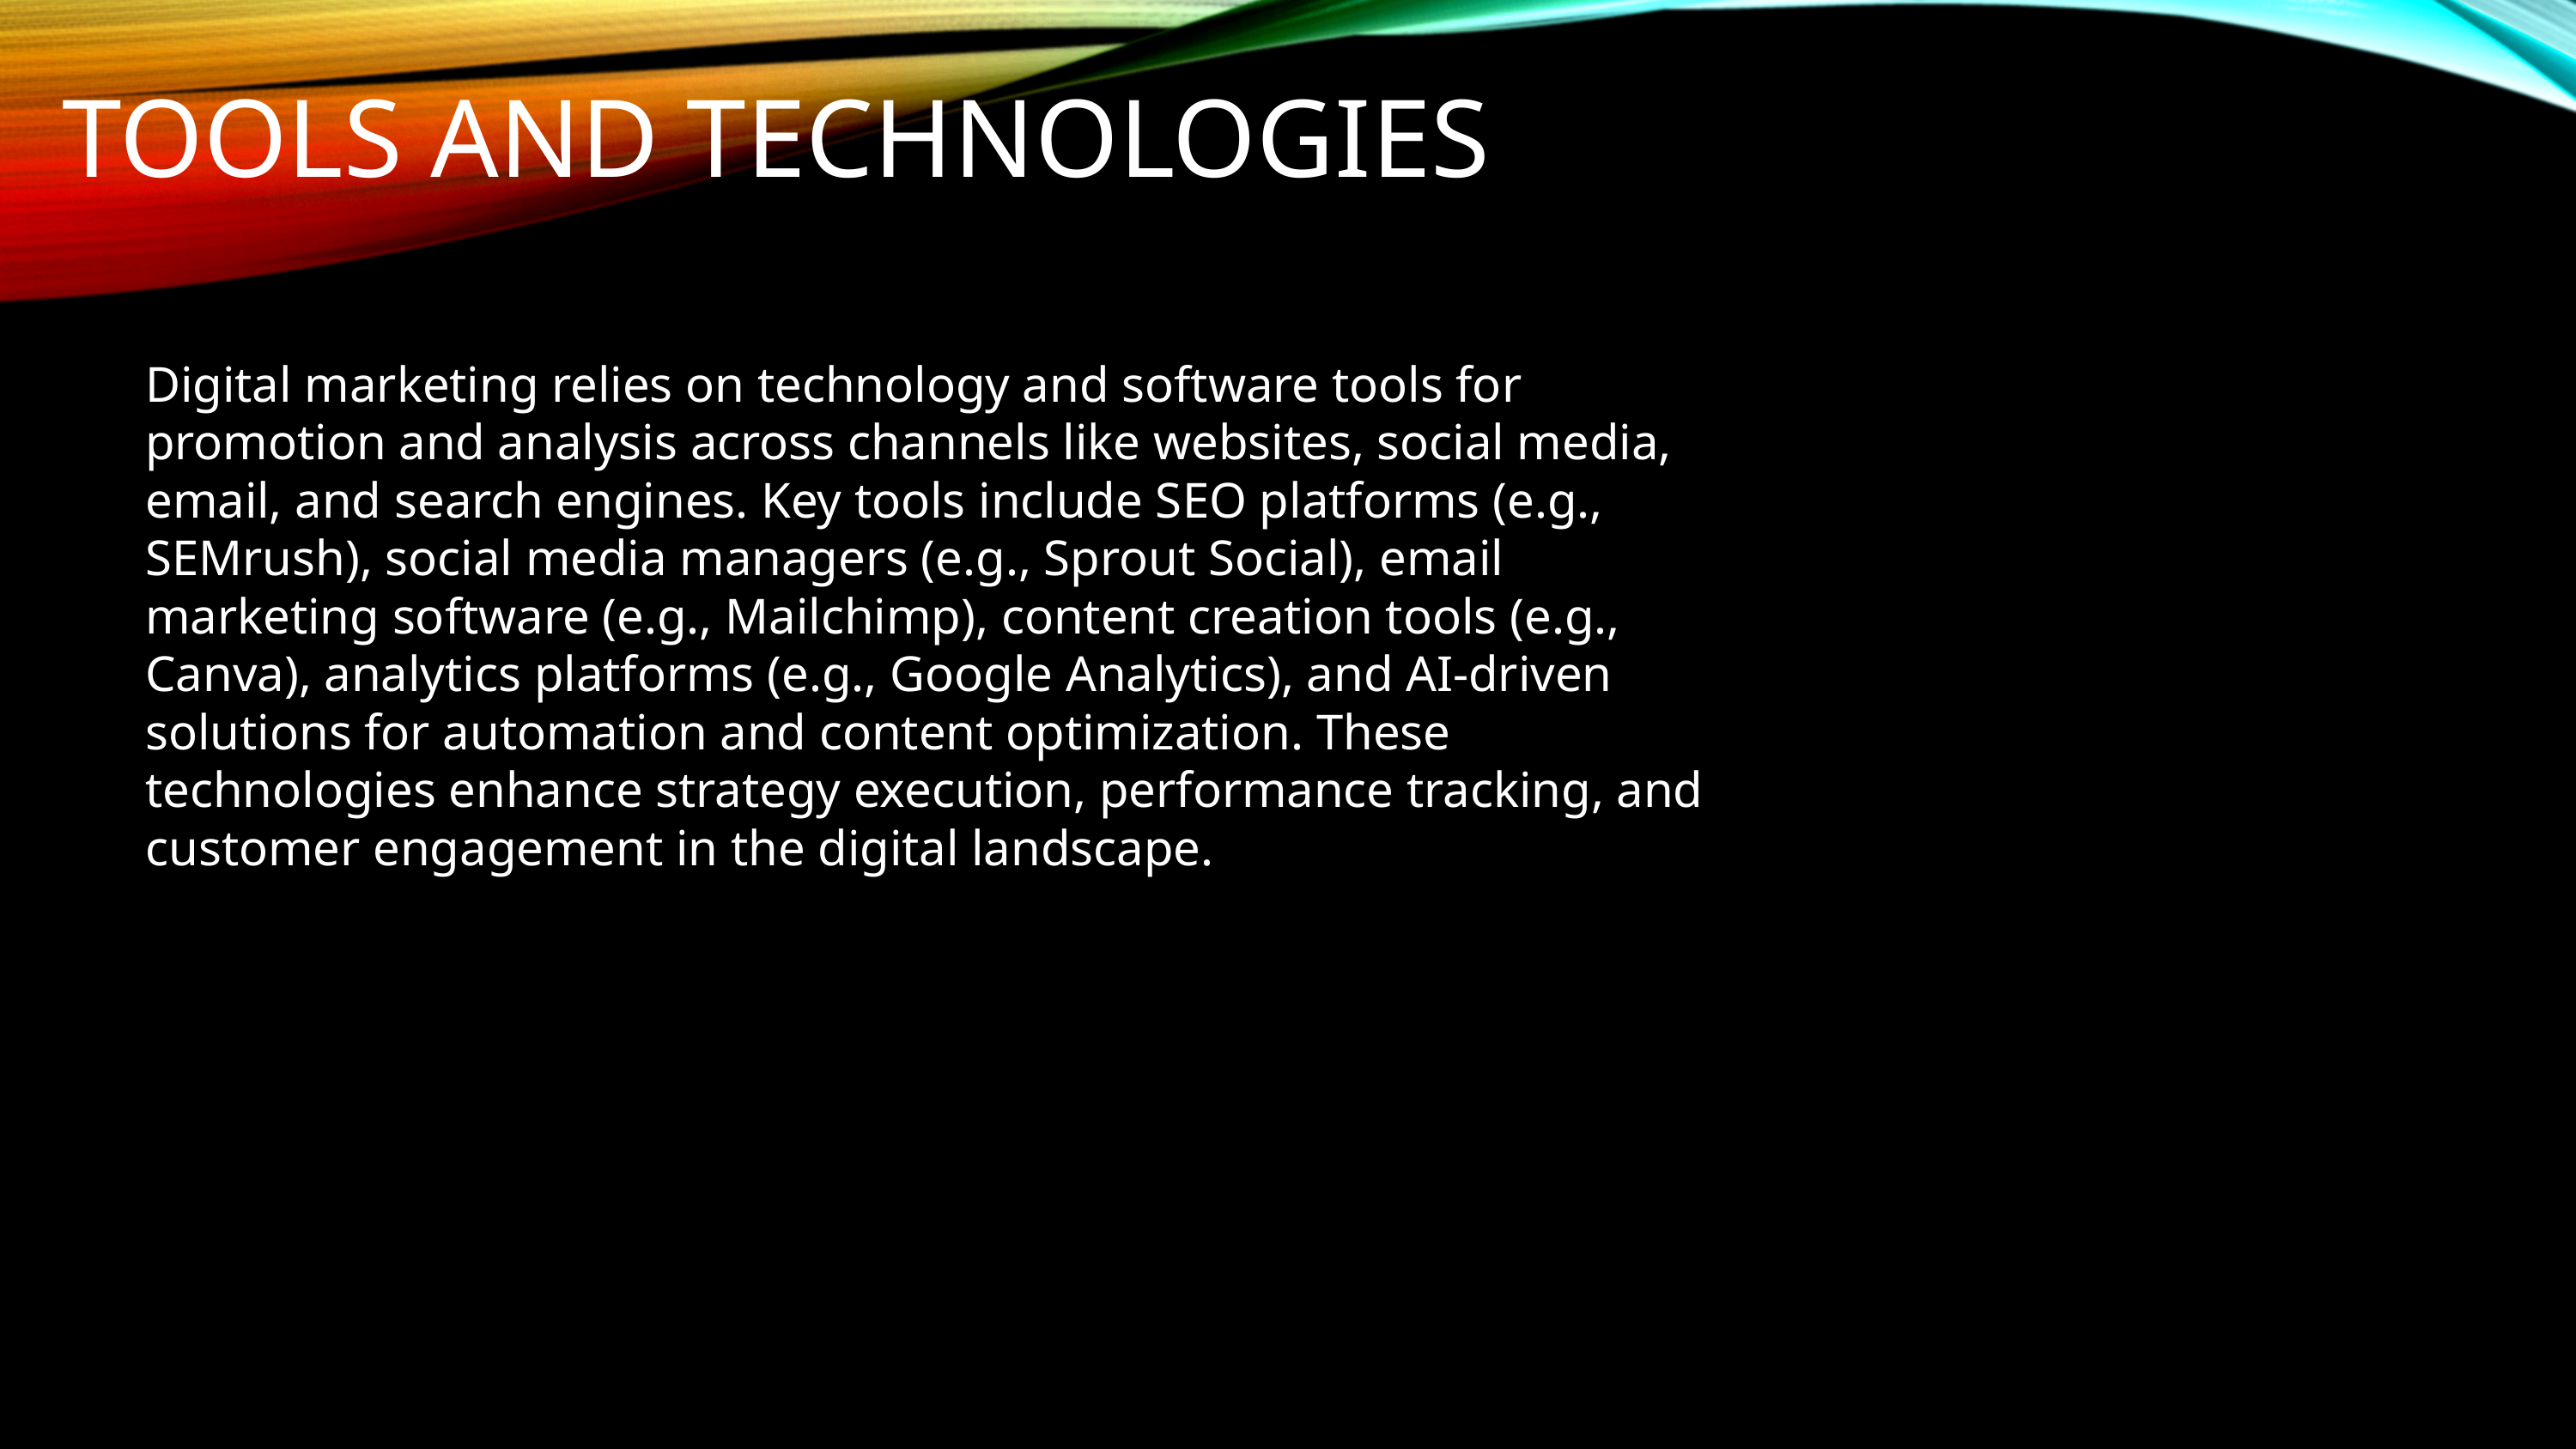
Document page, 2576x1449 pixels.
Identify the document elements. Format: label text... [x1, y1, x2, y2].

text_box Digital marketing relies on technology and software tools for promotion and analysis across channels like websites, social media, email, and search engines. Key tools include SEO platforms (e.g., SEMrush), social media managers (e.g., Sprout Social), email marketing software (e.g., Mailchimp), content creation tools (e.g., Canva), analytics platforms (e.g., Google Analytics), and AI-driven solutions for automation and content optimization. These technologies enhance strategy execution, performance tracking, and customer engagement in the digital landscape. [145, 354, 1737, 876]
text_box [0, 0, 2576, 305]
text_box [0, 0, 1492, 274]
